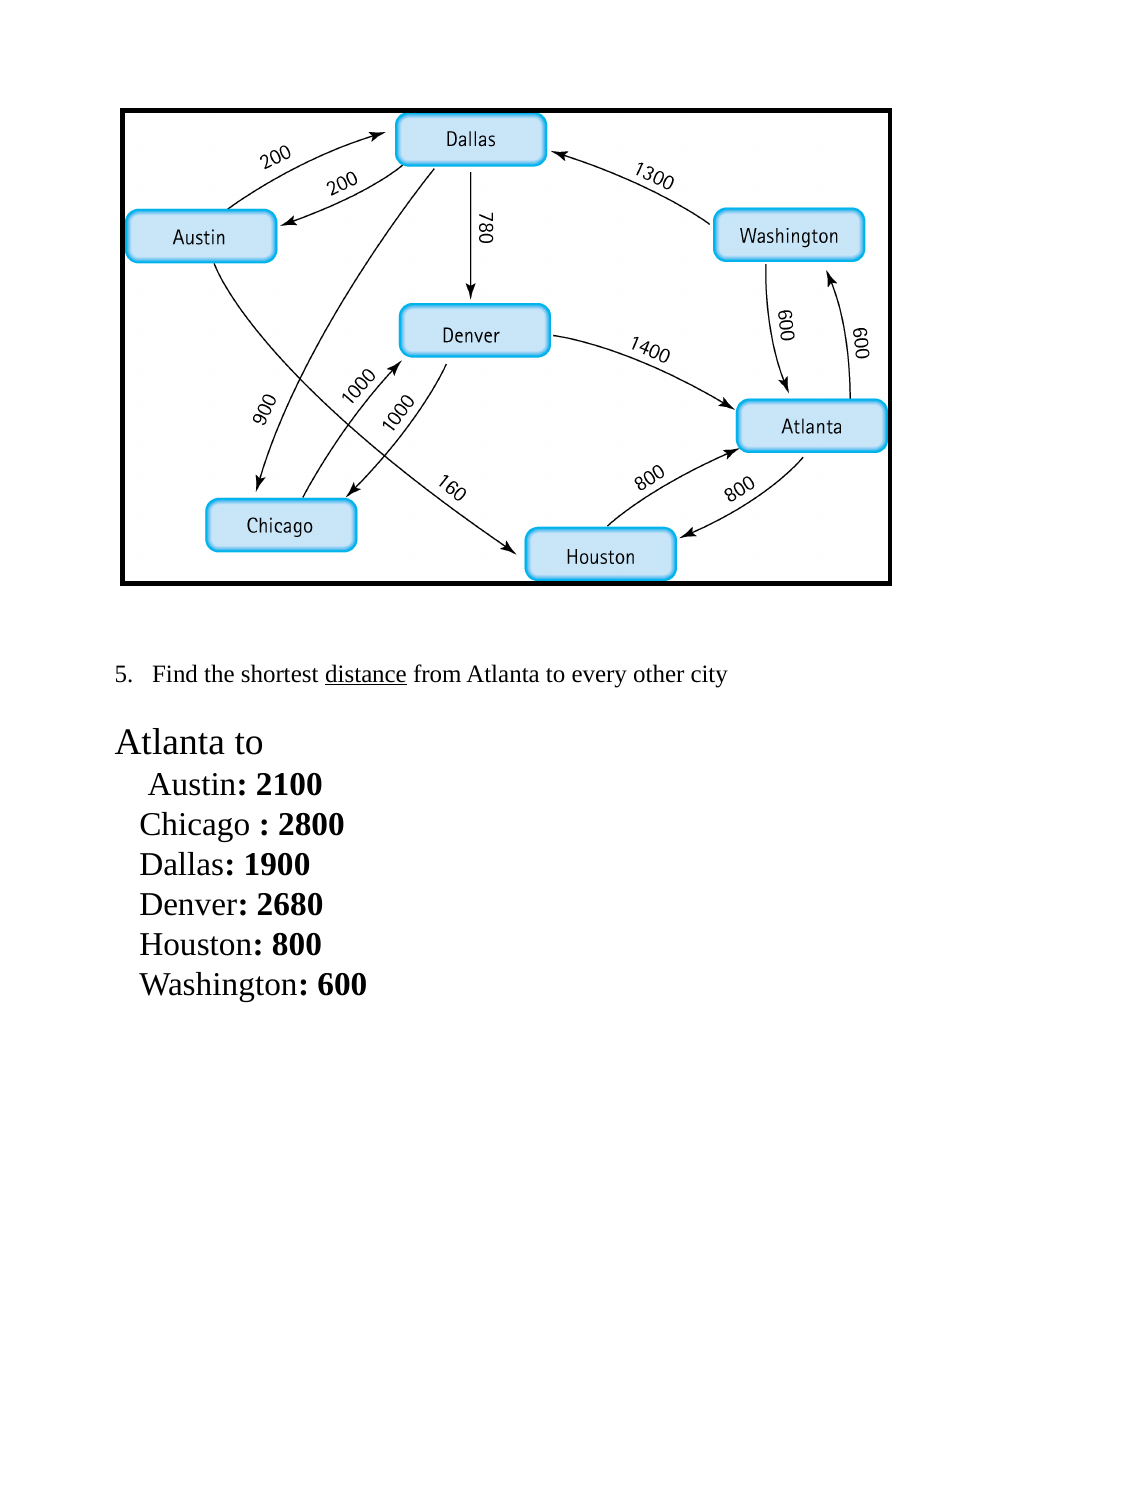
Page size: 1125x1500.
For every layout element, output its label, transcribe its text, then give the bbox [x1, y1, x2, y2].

picture [528, 530, 674, 578]
picture [398, 115, 544, 164]
picture [739, 402, 885, 450]
text_box Find the shortest distance from Atlanta to every other city Atlanta to Austin: 2100 Chicago : 2800 Dallas: 1900 Denver: 2680 Houston: 800 Washington: 600 [99, 649, 850, 1429]
picture [124, 112, 888, 582]
picture [128, 212, 274, 260]
